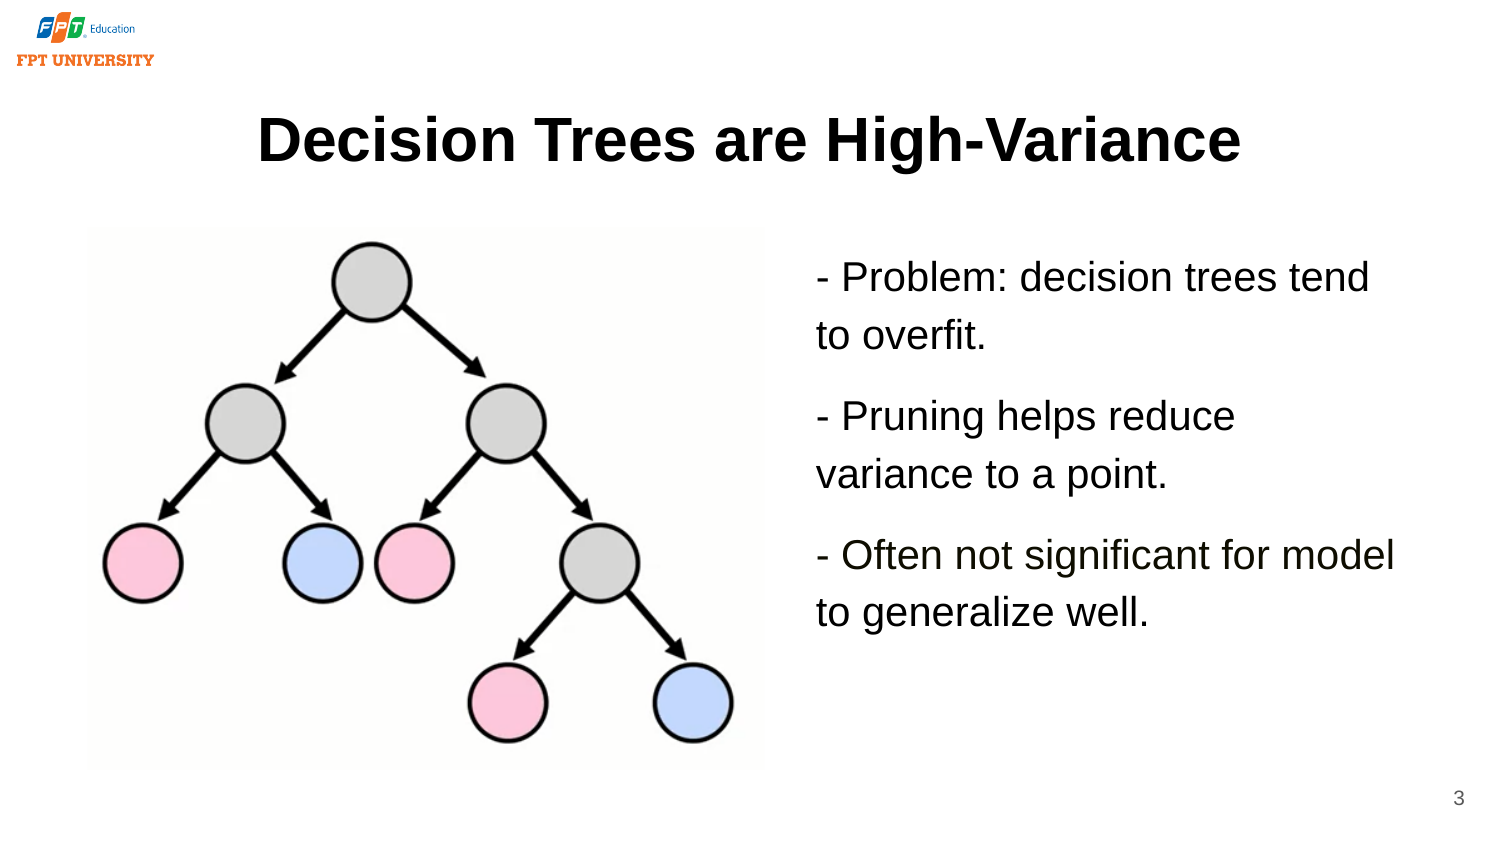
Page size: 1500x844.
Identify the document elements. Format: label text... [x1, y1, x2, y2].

picture [87, 227, 765, 770]
picture [11, 1, 160, 77]
slide_number 3 [1389, 764, 1480, 830]
title Decision Trees are High-Variance [51, 72, 1449, 167]
list - Problem: decision trees tend to overfit. - Pruning helps reduce variance to a point. - Often not significant for model to generalize well. [800, 227, 1415, 728]
